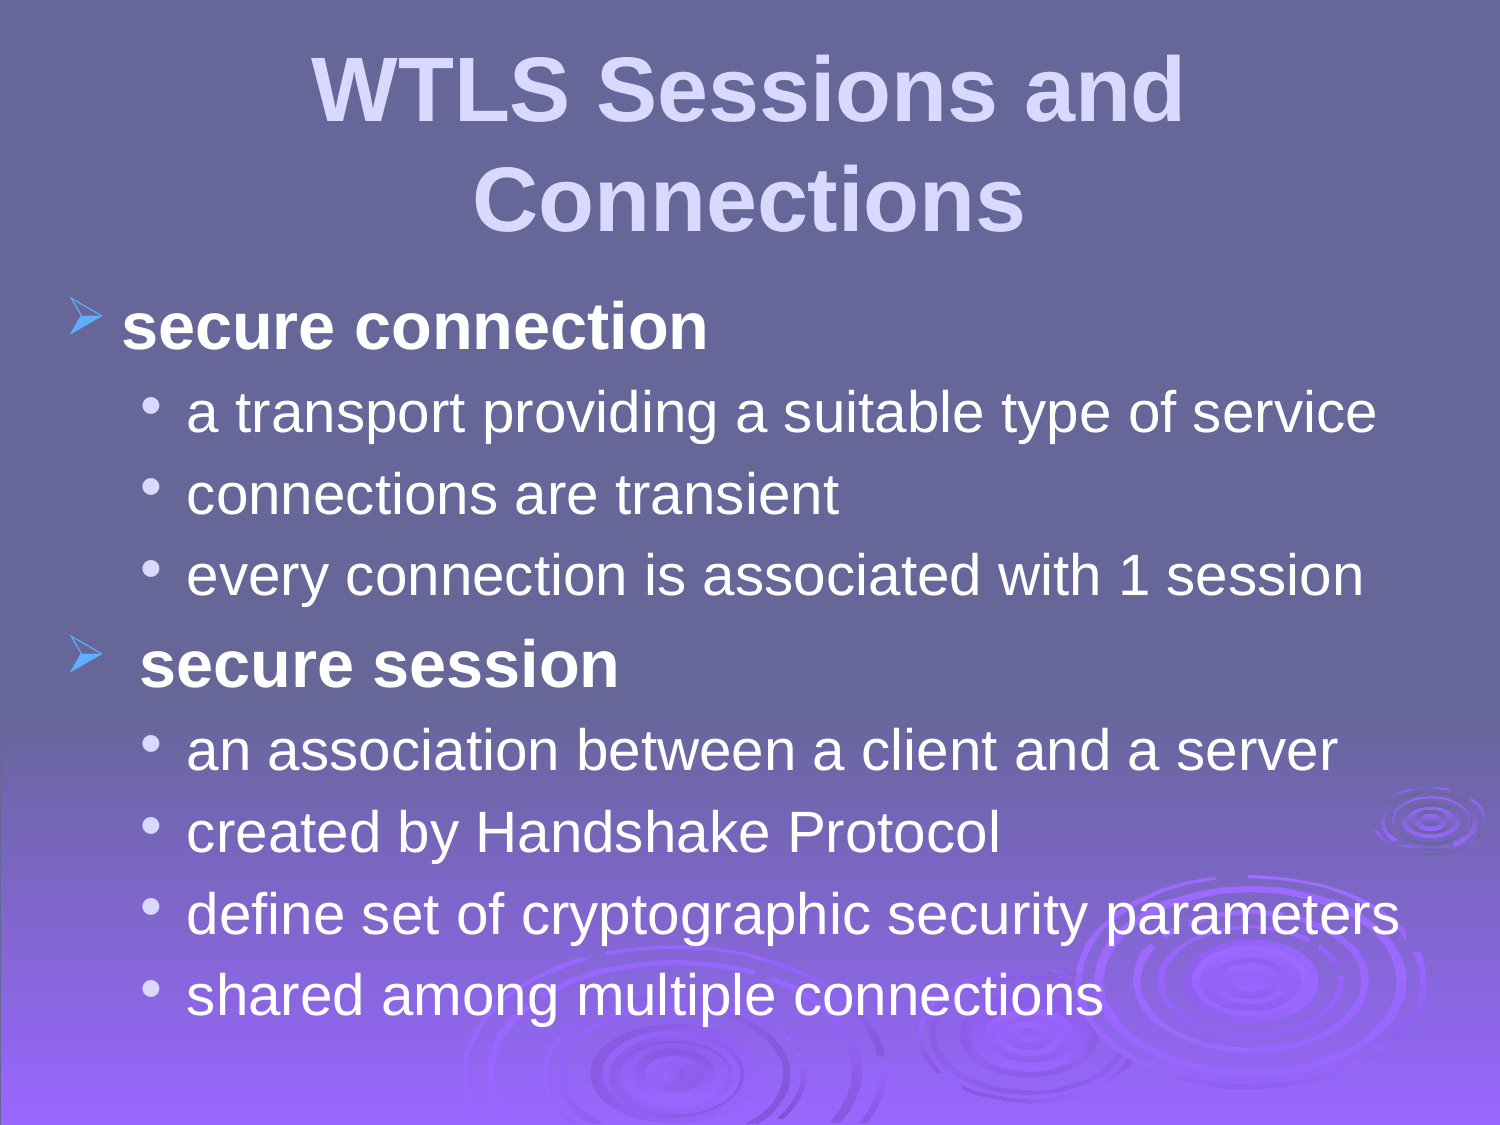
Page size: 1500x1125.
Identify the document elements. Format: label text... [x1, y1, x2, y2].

title WTLS Sessions and Connections [74, 24, 1426, 255]
list secure connection a transport providing a suitable type of service connections are transient every connection is associated with 1 session secure session an association between a client and a server created by Handshake Protocol define set of cryptographic security parameters shared among multiple connections [49, 274, 1451, 1063]
